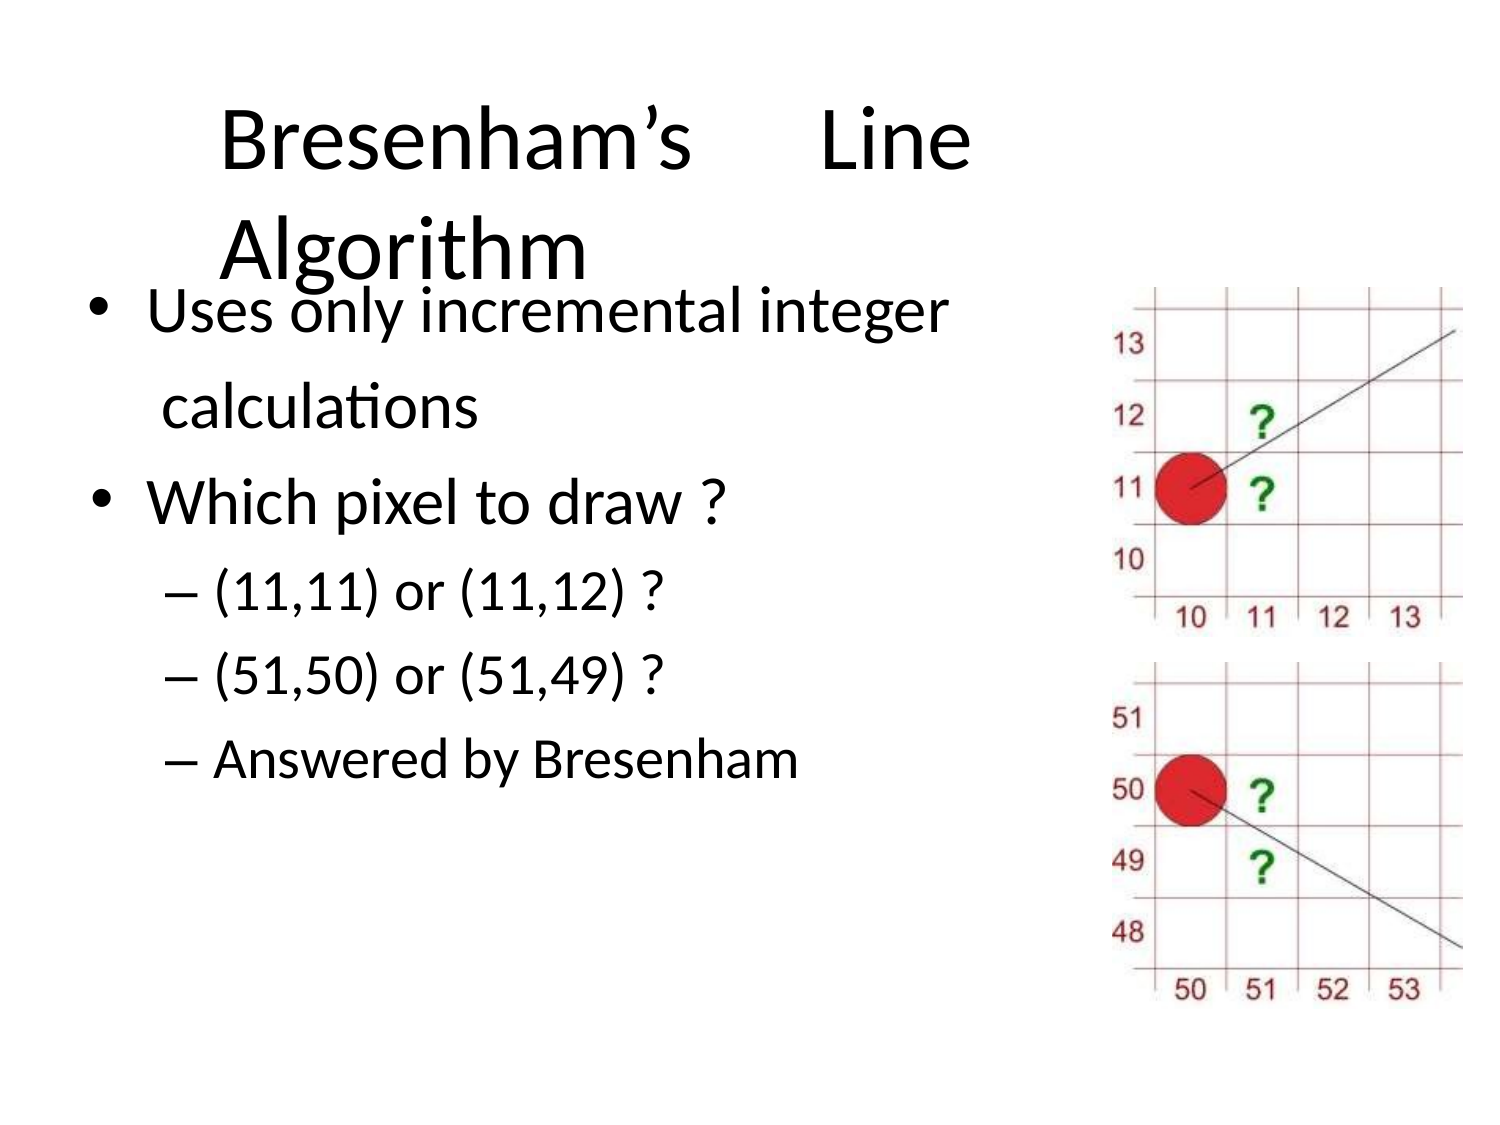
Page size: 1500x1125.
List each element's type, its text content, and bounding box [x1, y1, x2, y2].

text_box Uses only incremental integer calculations Which pixel to draw ? – (11,11) or (11,12) ? – (51,50) or (51,49) ? – Answered by Bresenham [87, 247, 954, 790]
picture [1112, 287, 1463, 638]
title Bresenham’s Line Algorithm [217, 75, 1282, 298]
picture [1112, 662, 1463, 1009]
